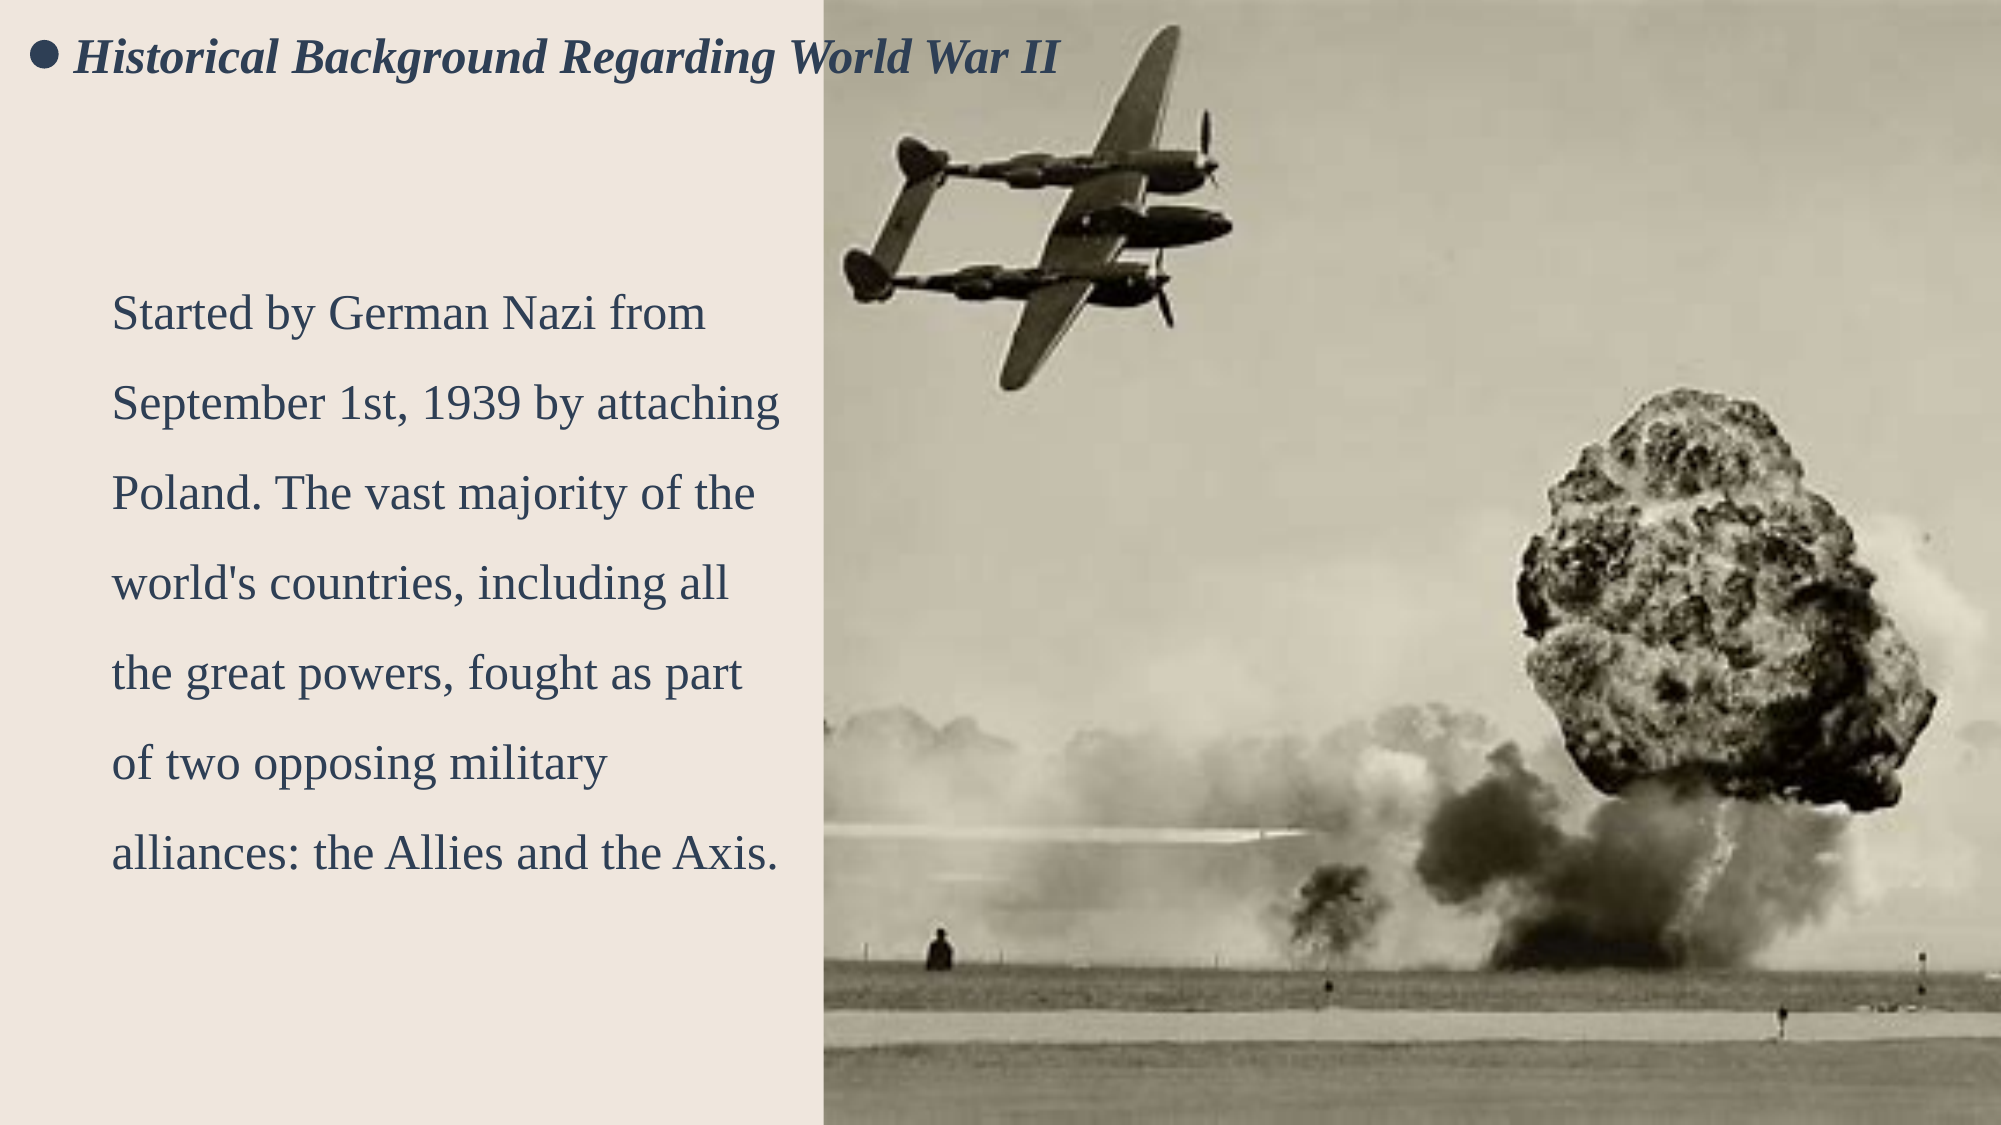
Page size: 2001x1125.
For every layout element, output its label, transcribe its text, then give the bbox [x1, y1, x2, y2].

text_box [29, 16, 1103, 93]
picture [823, 0, 2001, 1125]
text_box Started by German Nazi from September 1st, 1939 by attaching Poland. The vast majority of the world's countries, including all the great powers, fought as part of two opposing military alliances: the Allies and the Axis. [111, 249, 796, 880]
